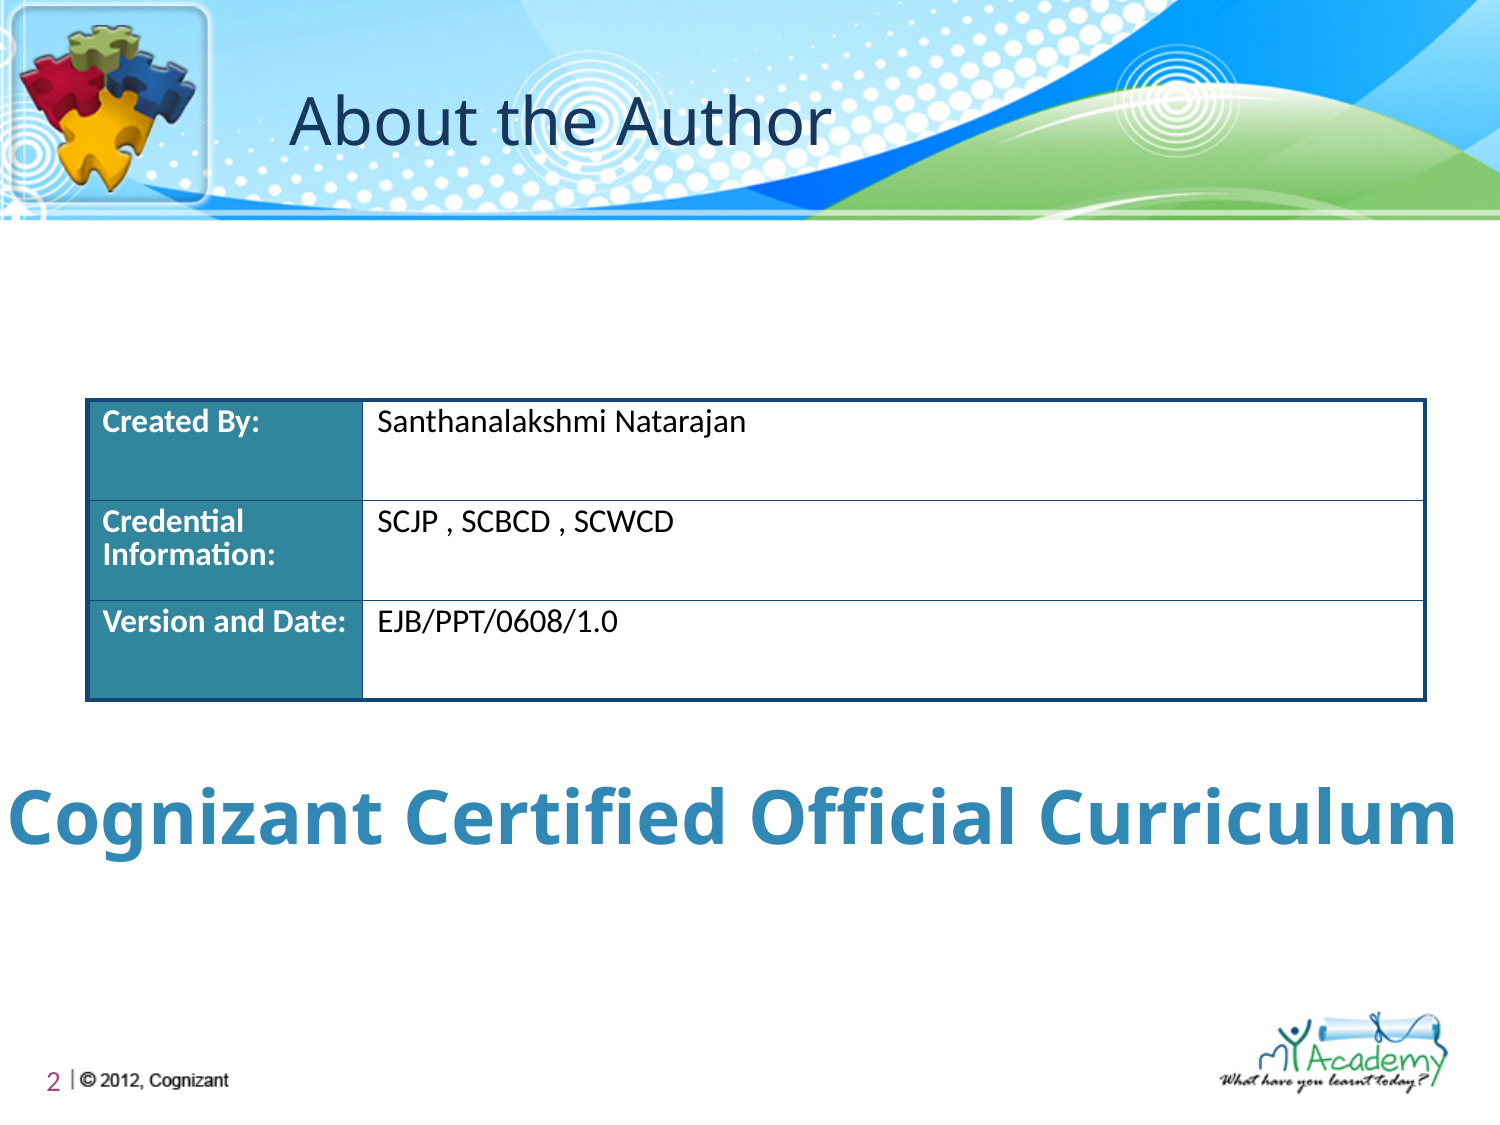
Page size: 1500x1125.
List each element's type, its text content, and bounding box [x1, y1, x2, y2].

picture [0, 0, 1500, 1125]
slide_number 2 [31, 1055, 107, 1101]
table_header Santhanalakshmi Natarajan [363, 402, 1423, 500]
table_cell SCJP , SCBCD , SCWCD [363, 501, 1423, 600]
table_cell EJB/PPT/0608/1.0 [363, 601, 1423, 698]
